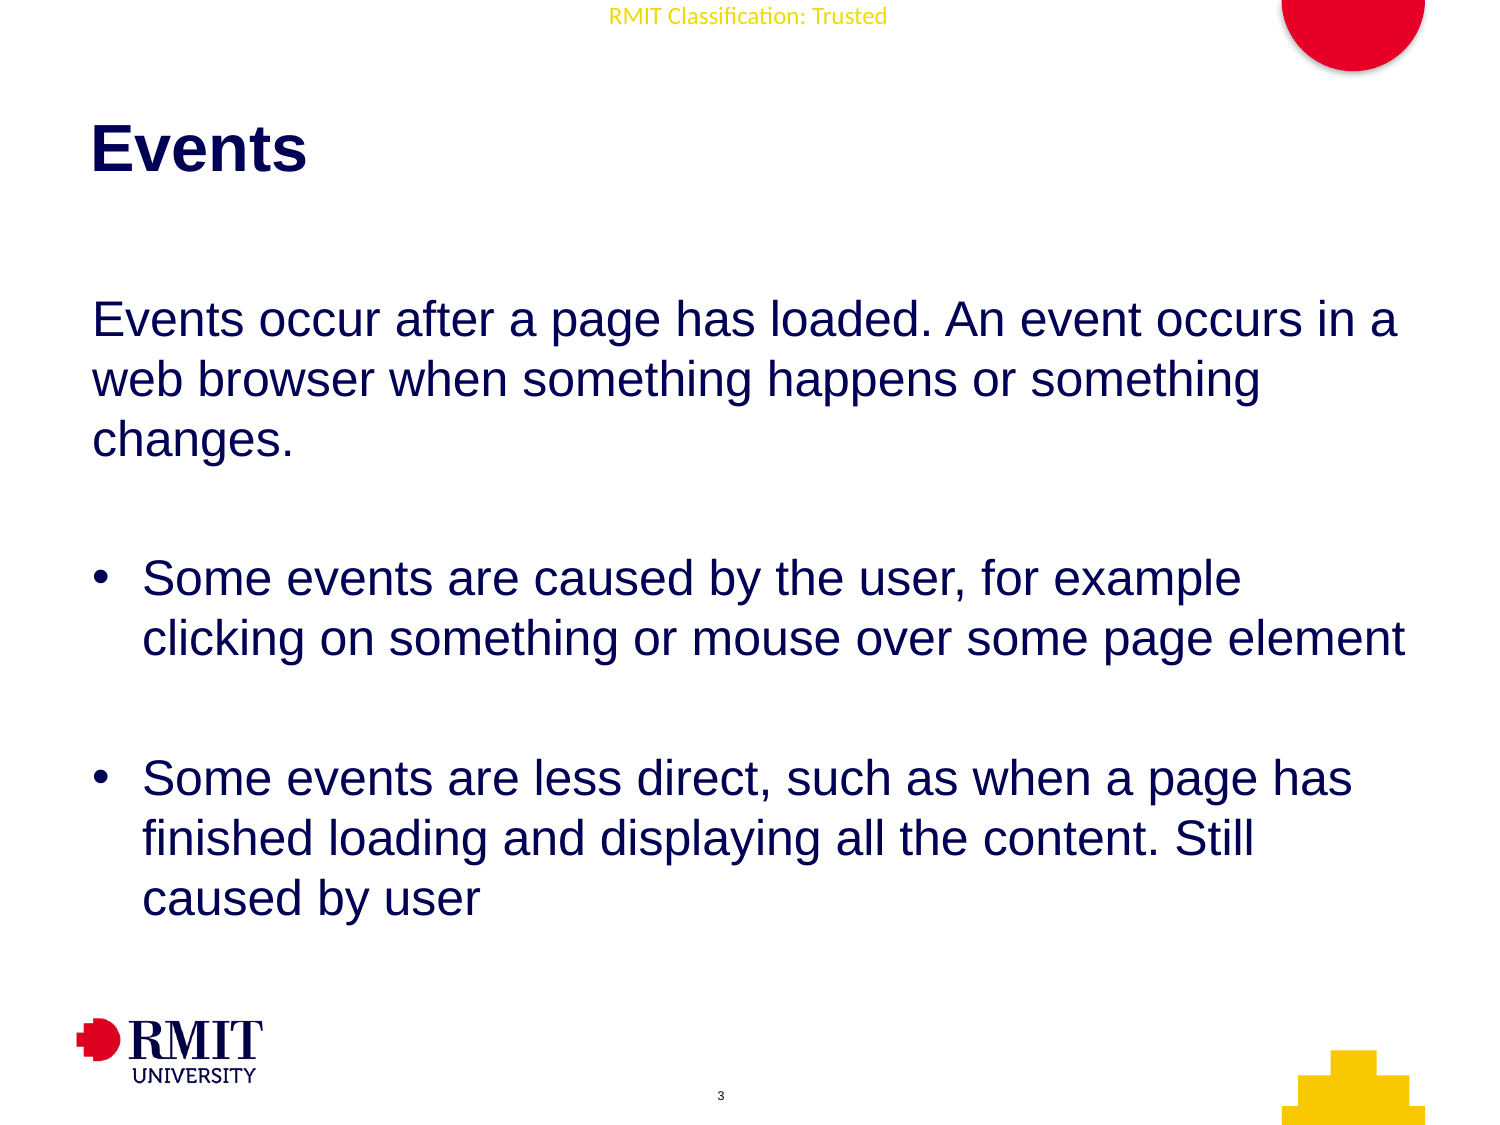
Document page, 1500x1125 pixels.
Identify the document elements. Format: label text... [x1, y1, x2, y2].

picture [57, 1001, 281, 1102]
title Events [75, 23, 1237, 267]
list Events occur after a page has loaded. An event occurs in a web browser when something happens or something changes. Some events are caused by the user, for example clicking on something or mouse over some page element Some events are less direct, such as when a page has finished loading and displaying all the content. Still caused by user [75, 278, 1425, 942]
